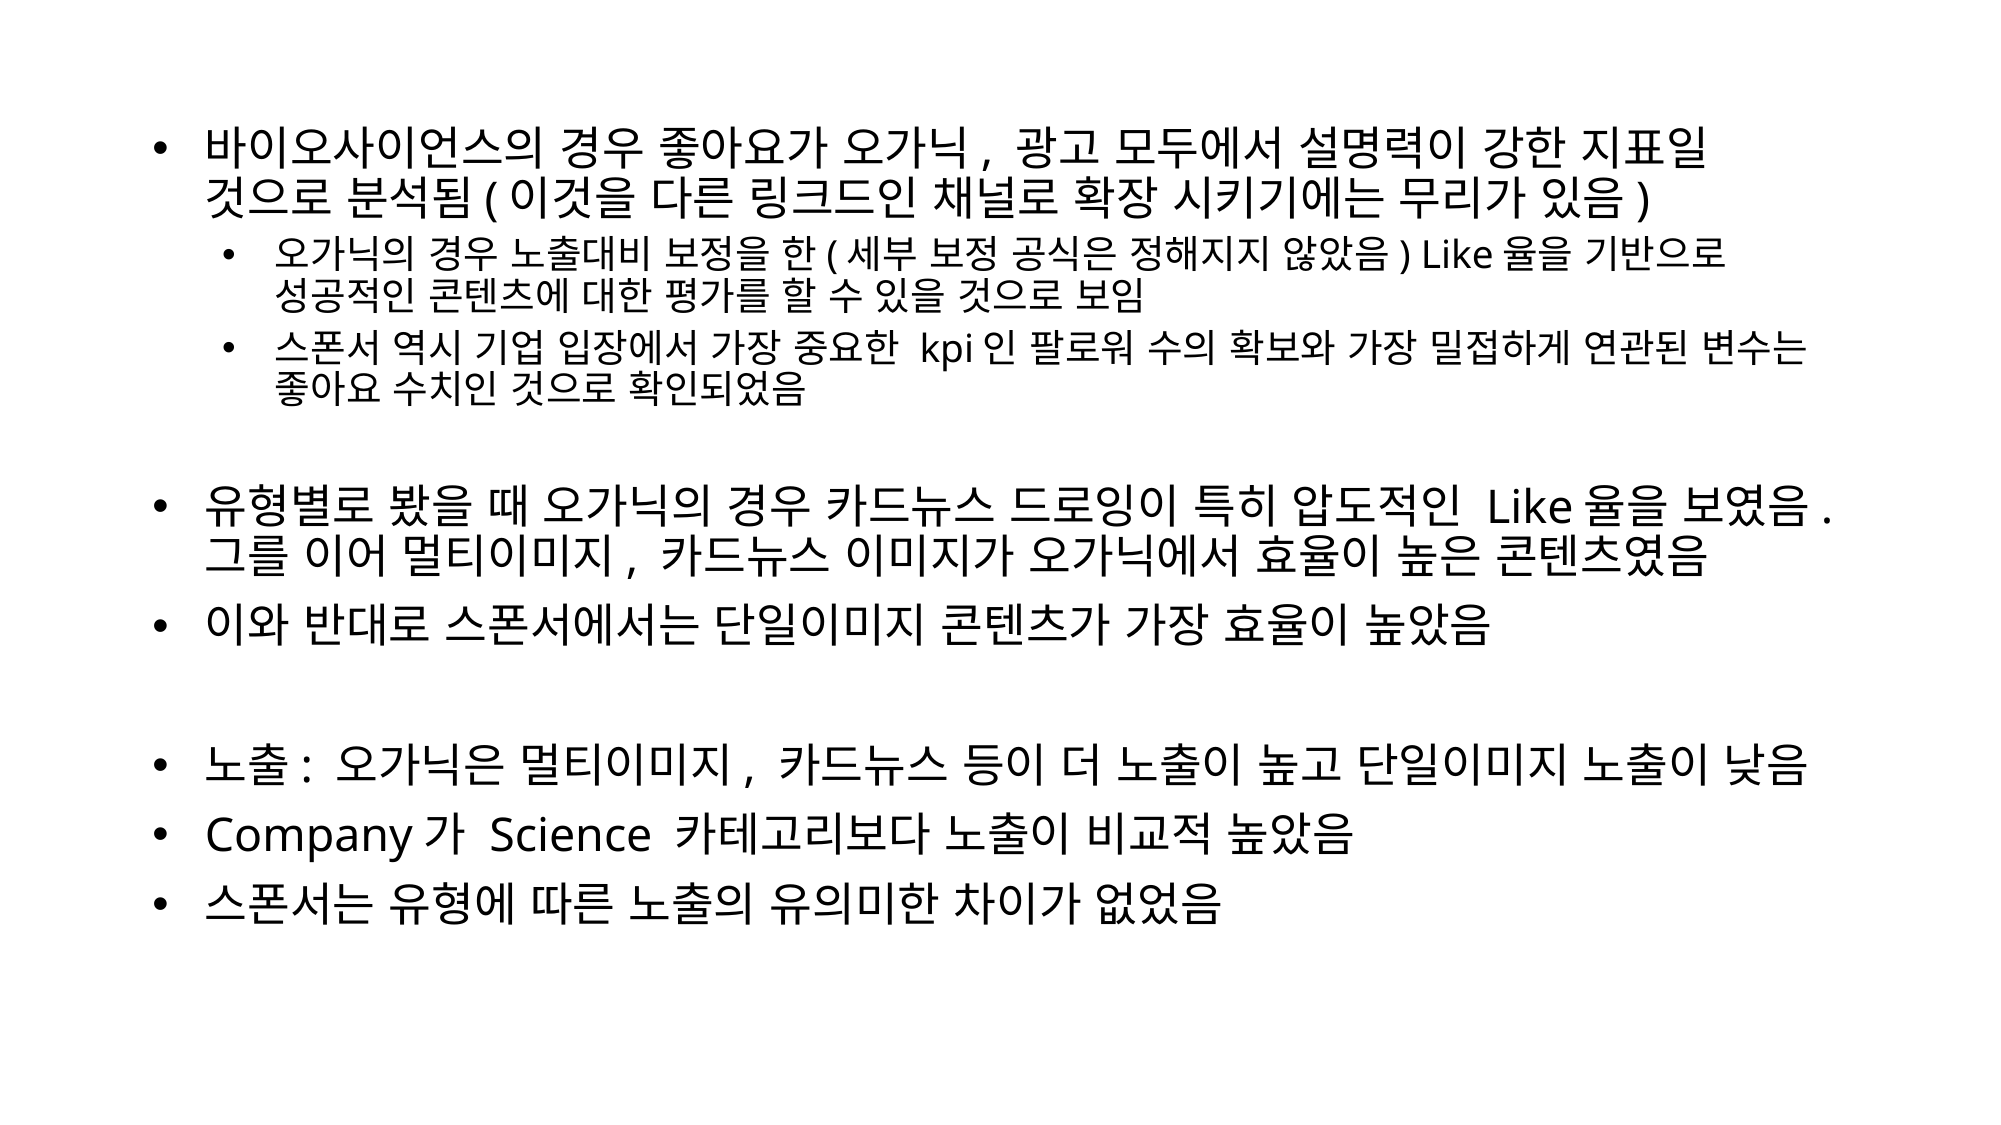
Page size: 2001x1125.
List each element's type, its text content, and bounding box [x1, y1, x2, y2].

text_box 바이오사이언스의 경우 좋아요가 오가닉, 광고 모두에서 설명력이 강한 지표일 것으로 분석됨(이것을 다른 링크드인 채널로 확장 시키기에는 무리가 있음) 오가닉의 경우 노출대비 보정을 한(세부 보정 공식은 정해지지 않았음) Like율을 기반으로 성공적인 콘텐츠에 대한 평가를 할 수 있을 것으로 보임 스폰서 역시 기업 입장에서 가장 중요한 kpi인 팔로워 수의 확보와 가장 밀접하게 연관된 변수는 좋아요 수치인 것으로 확인되었음 유형별로 봤을 때 오가닉의 경우 카드뉴스 드로잉이 특히 압도적인 Like율을 보였음. 그를 이어 멀티이미지, 카드뉴스 이미지가 오가닉에서 효율이 높은 콘텐츠였음 이와 반대로 스폰서에서는 단일이미지 콘텐츠가 가장 효율이 높았음 노출: 오가닉은 멀티이미지, 카드뉴스 등이 더 노출이 높고 단일이미지 노출이 낮음 Company가 Science 카테고리보다 노출이 비교적 높았음 스폰서는 유형에 따른 노출의 유의미한 차이가 없었음 [137, 117, 1863, 1014]
